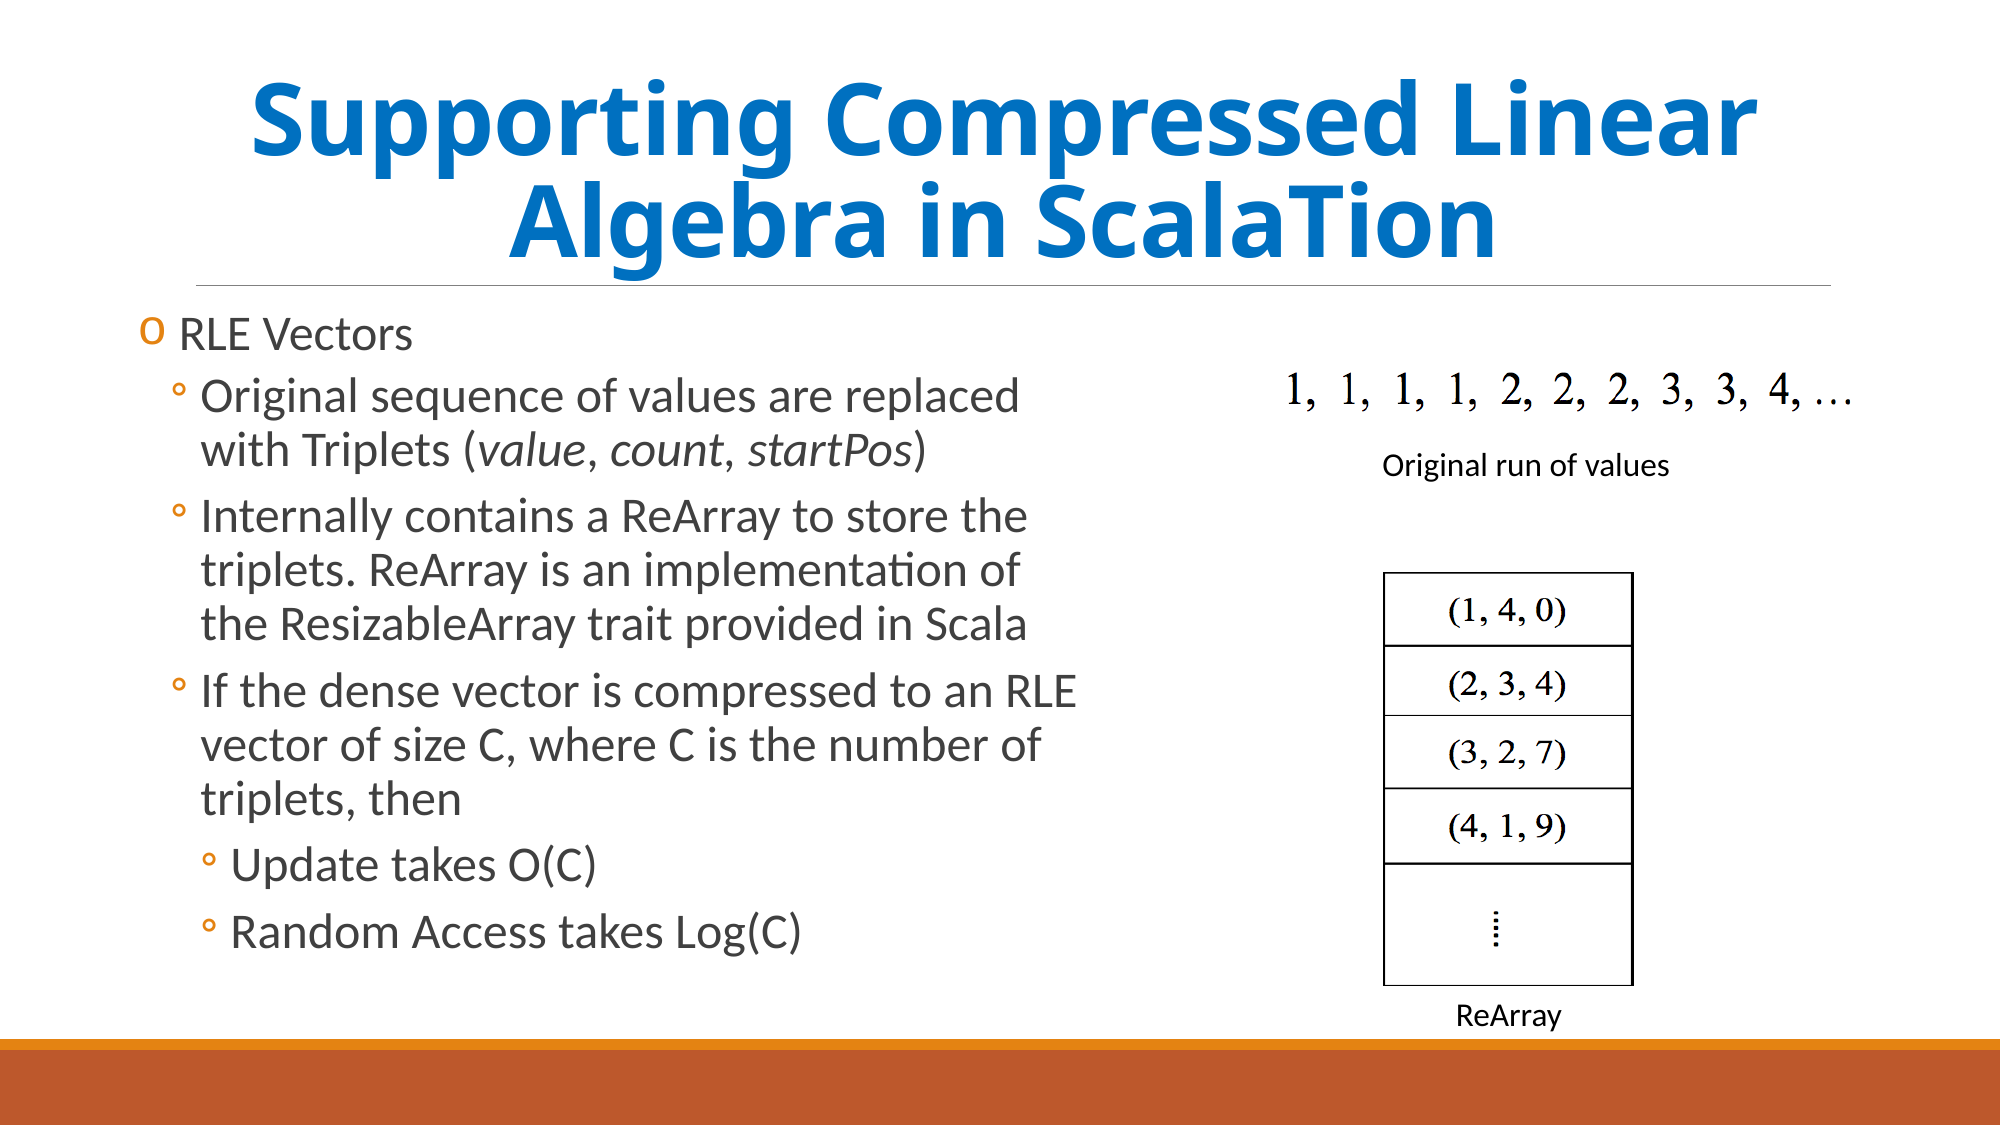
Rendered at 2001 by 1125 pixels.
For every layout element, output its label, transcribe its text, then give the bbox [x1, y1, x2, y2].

picture [1383, 572, 1635, 987]
title Supporting Compressed Linear Algebra in ScalaTion [180, 47, 1830, 285]
text_box ReArray [1441, 995, 1577, 1041]
text_box Original run of values [1367, 452, 1686, 491]
list RLE Vectors Original sequence of values are replaced with Triplets (value, count, startPos) Internally contains a ReArray to store the triplets. ReArray is an implementation of the ResizableArray trait provided in Scala If the dense vector is compressed to an RLE vector of size C, where C is the number of triplets, then Update takes O(C) Random Access takes Log(C) [137, 299, 1863, 1125]
picture [1257, 347, 1882, 444]
